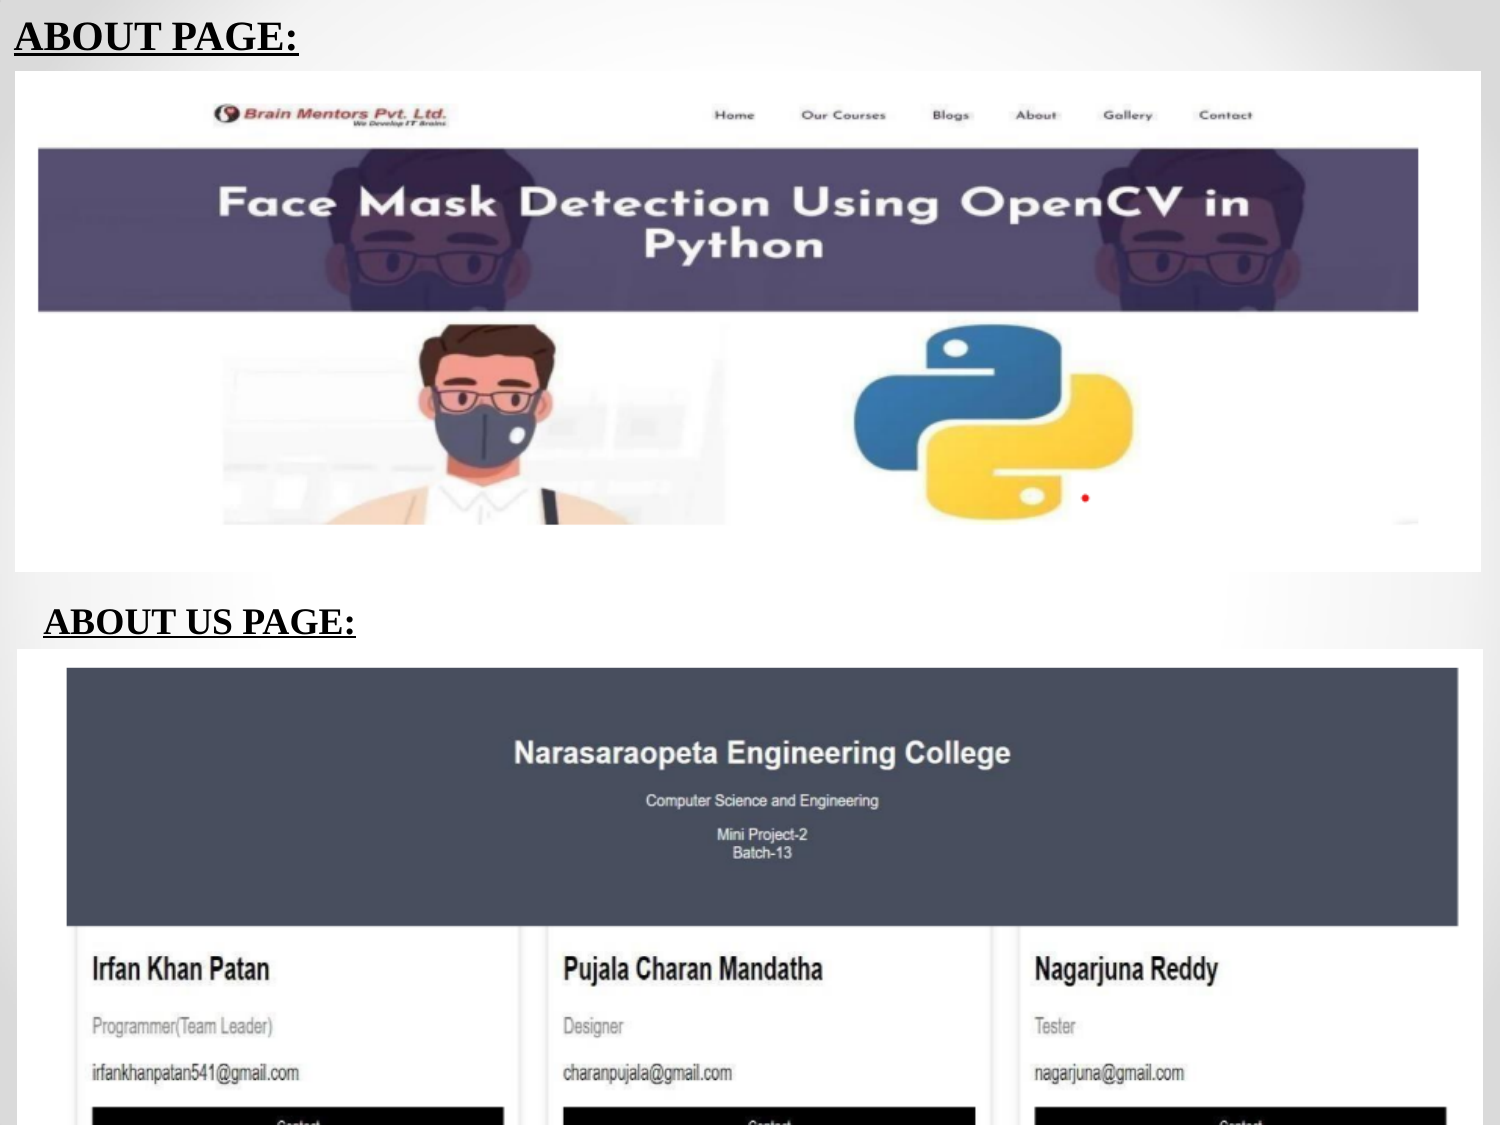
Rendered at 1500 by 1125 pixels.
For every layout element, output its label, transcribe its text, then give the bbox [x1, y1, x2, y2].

text_box ABOUT US PAGE: [28, 589, 782, 648]
title ABOUT PAGE: [11, 7, 399, 73]
picture [0, 0, 1500, 1125]
